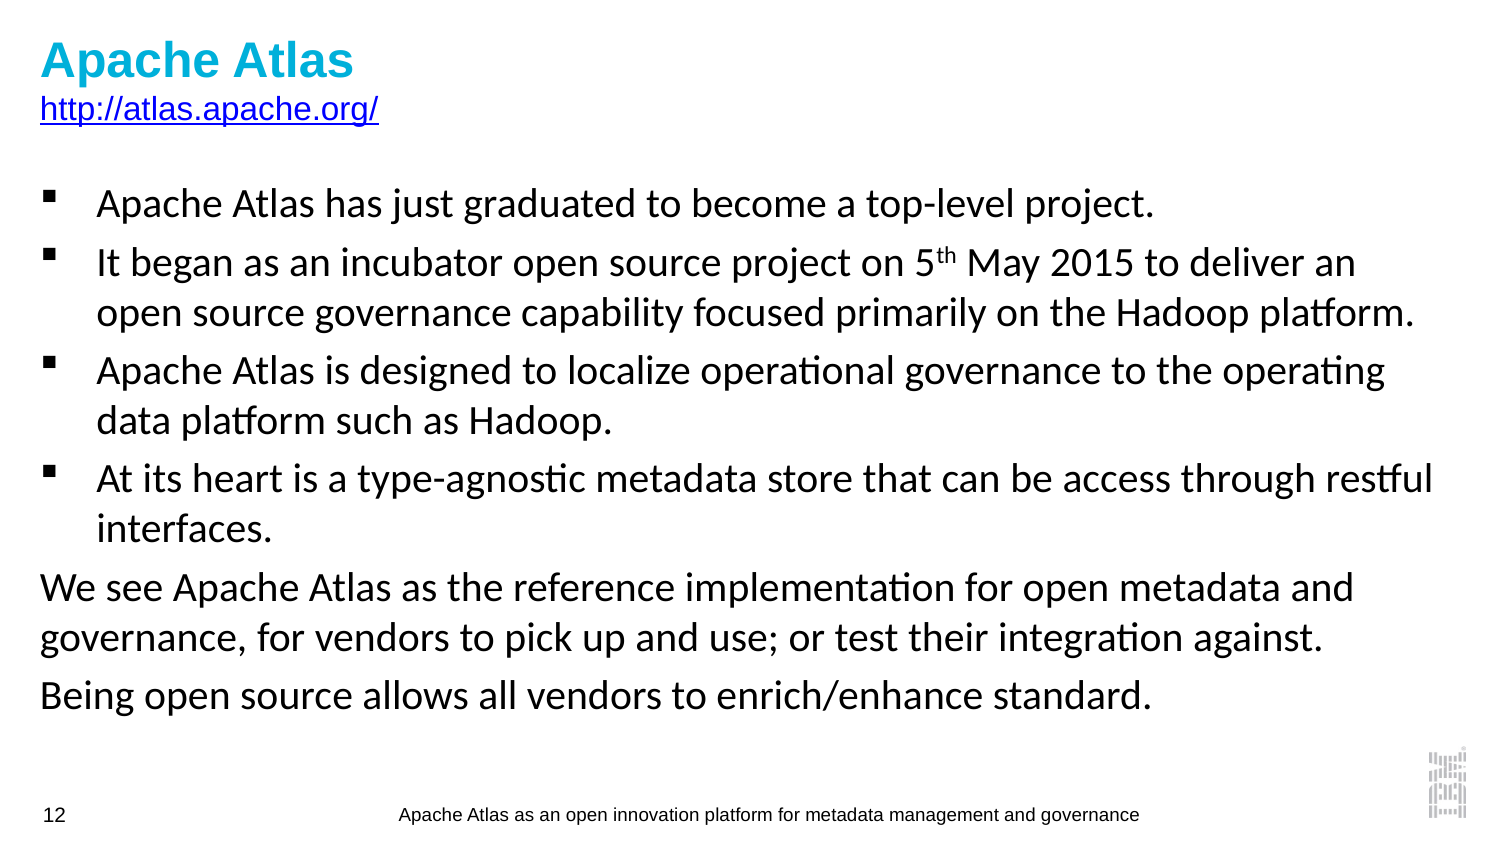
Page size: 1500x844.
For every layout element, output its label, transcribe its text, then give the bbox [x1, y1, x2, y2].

title Apache Atlas http://atlas.apache.org/ [25, 20, 1463, 161]
list Apache Atlas has just graduated to become a top-level project. It began as an incubator open source project on 5th May 2015 to deliver an open source governance capability focused primarily on the Hadoop platform. Apache Atlas is designed to localize operational governance to the operating data platform such as Hadoop. At its heart is a type-agnostic metadata store that can be access through restful interfaces. We see Apache Atlas as the reference implementation for open metadata and governance, for vendors to pick up and use; or test their integration against. Being open source allows all vendors to enrich/enhance standard. [24, 168, 1463, 735]
picture [1429, 746, 1466, 818]
text_box [374, 234, 1125, 311]
